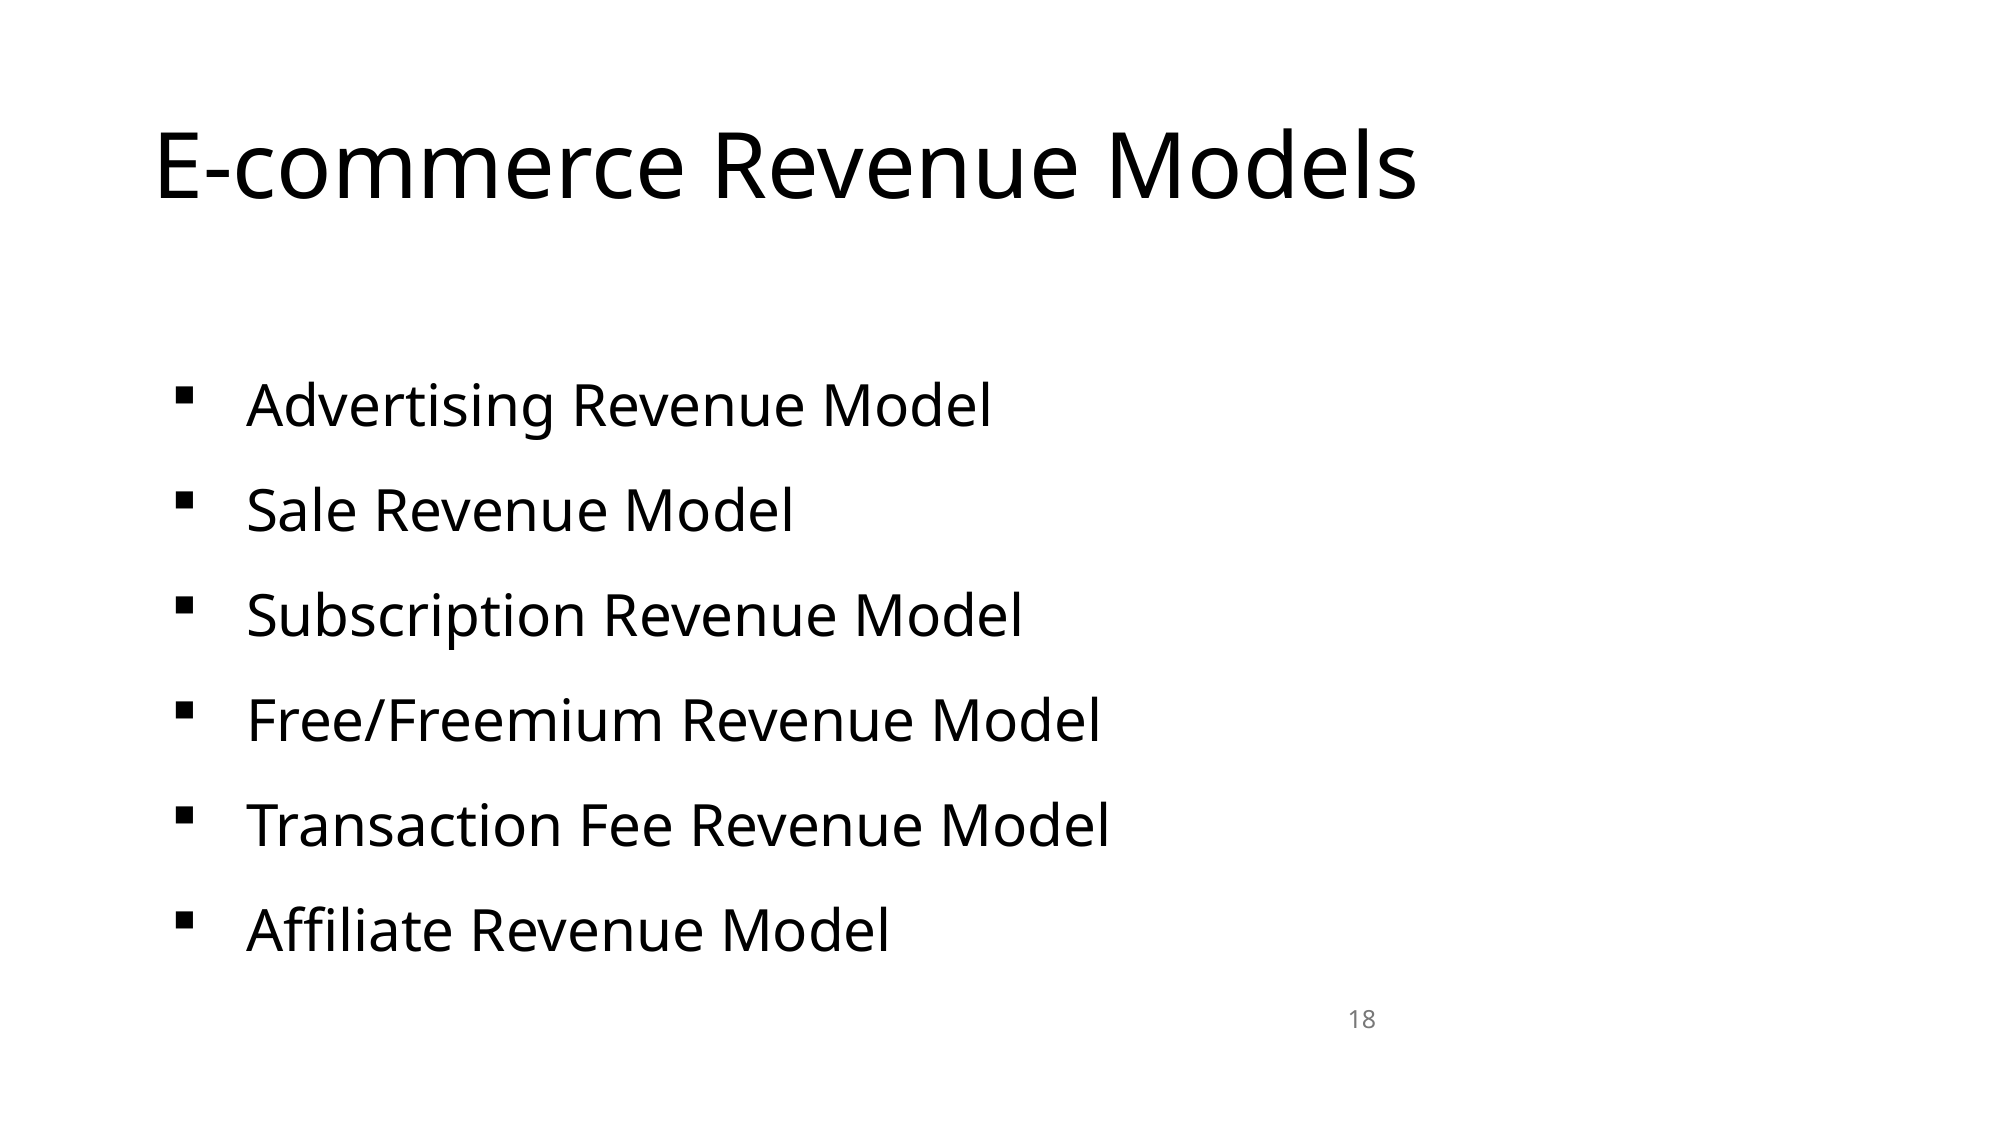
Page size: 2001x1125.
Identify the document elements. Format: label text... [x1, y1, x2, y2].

title E-commerce Revenue Models [137, 59, 1863, 278]
text_box Advertising Revenue Model Sale Revenue Model Subscription Revenue Model Free/Freemium Revenue Model Transaction Fee Revenue Model Affiliate Revenue Model [156, 325, 1681, 971]
slide_number 18 [1307, 991, 1392, 1051]
